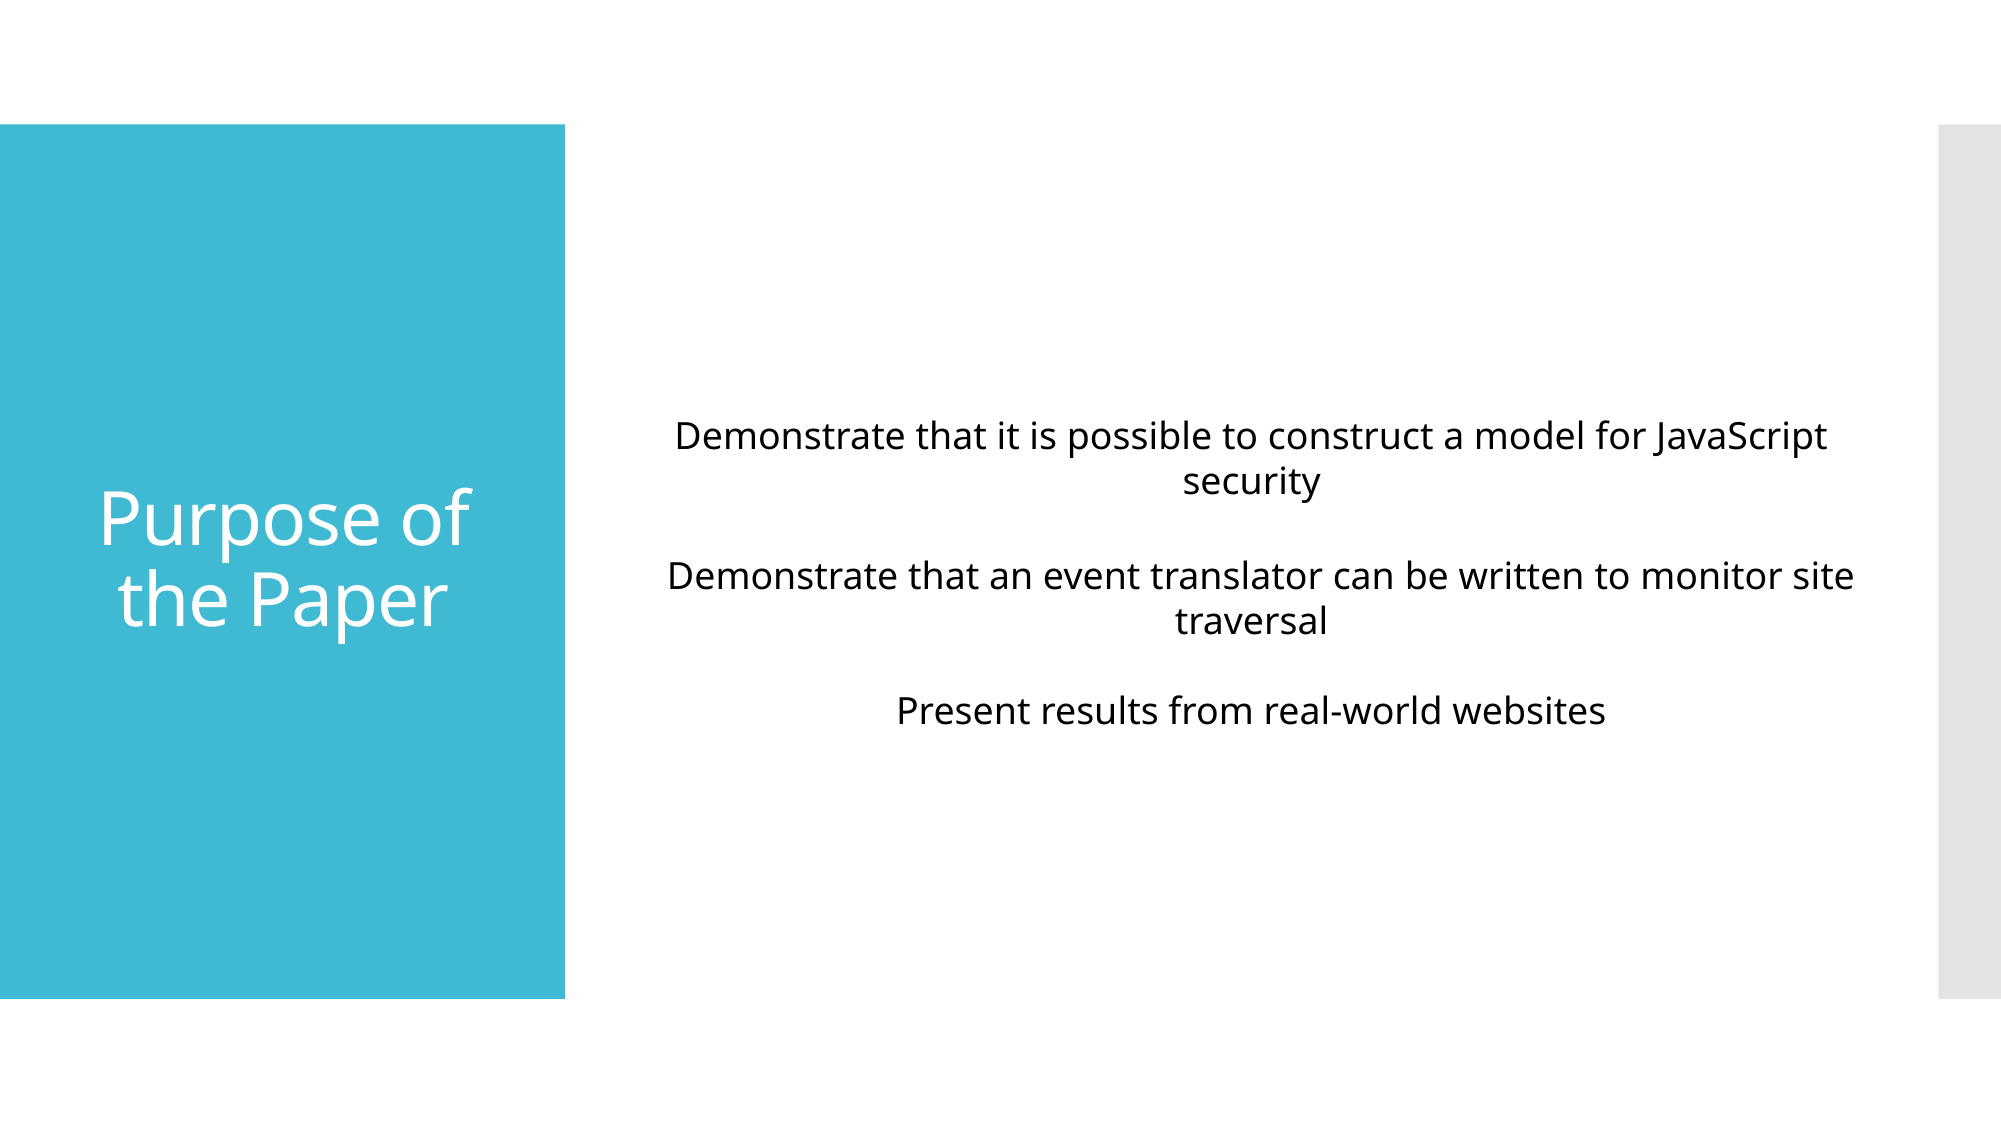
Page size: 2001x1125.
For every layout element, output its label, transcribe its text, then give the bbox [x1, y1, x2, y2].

title Purpose of the Paper [41, 184, 525, 940]
text_box Demonstrate that it is possible to construct a model for JavaScript security Demonstrate that an event translator can be written to monitor site traversal Present results from real-world websites [589, 224, 1914, 984]
